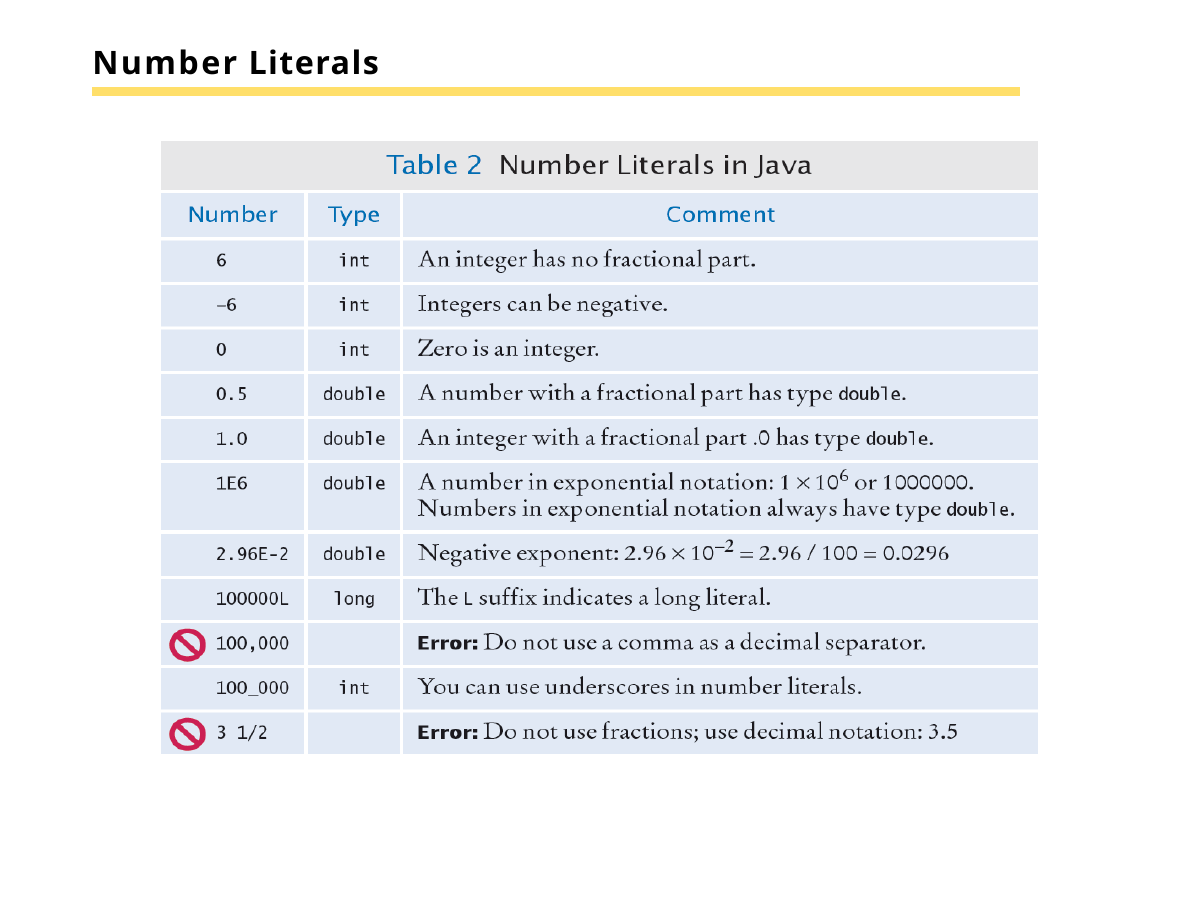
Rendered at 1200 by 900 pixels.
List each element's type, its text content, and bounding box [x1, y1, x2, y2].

text_box [156, 137, 1044, 759]
title Number Literals [90, 42, 1110, 193]
